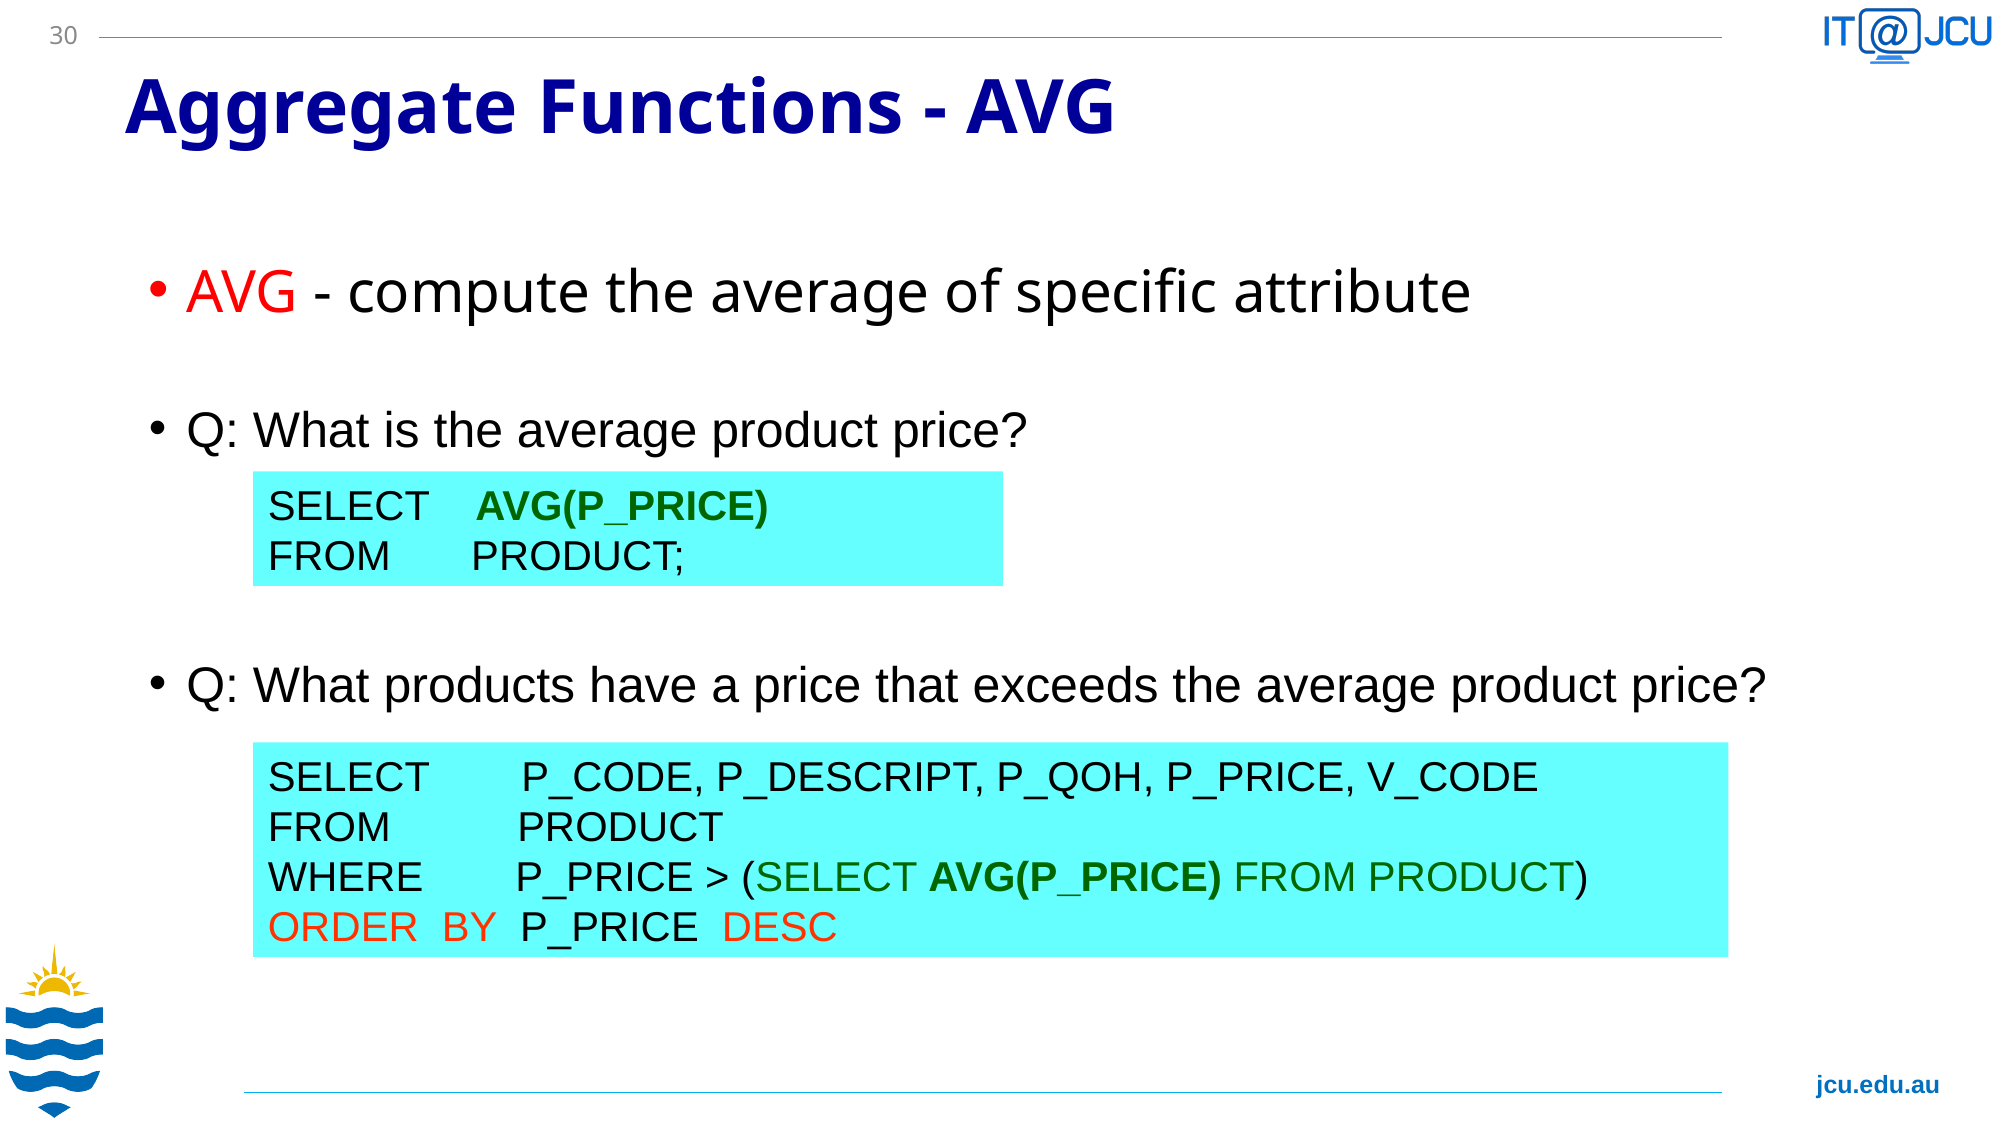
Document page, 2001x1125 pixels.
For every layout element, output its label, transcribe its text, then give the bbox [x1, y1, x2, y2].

picture [0, 942, 110, 1125]
picture [1822, 6, 1995, 67]
list AVG - compute the average of specific attribute Q: What is the average product price? Q: What products have a price that exceeds the average product price? [133, 246, 1845, 959]
text_box SELECT P_CODE, P_DESCRIPT, P_QOH, P_PRICE, V_CODE FROM PRODUCT WHERE P_PRICE > (SELECT AVG(P_PRICE) FROM PRODUCT)‏ ORDER BY P_PRICE DESC [253, 742, 1729, 957]
slide_number 30 [34, 12, 111, 69]
text_box SELECT AVG(P_PRICE) FROM PRODUCT; [253, 471, 1003, 586]
title Aggregate Functions - AVG [110, 61, 1386, 146]
